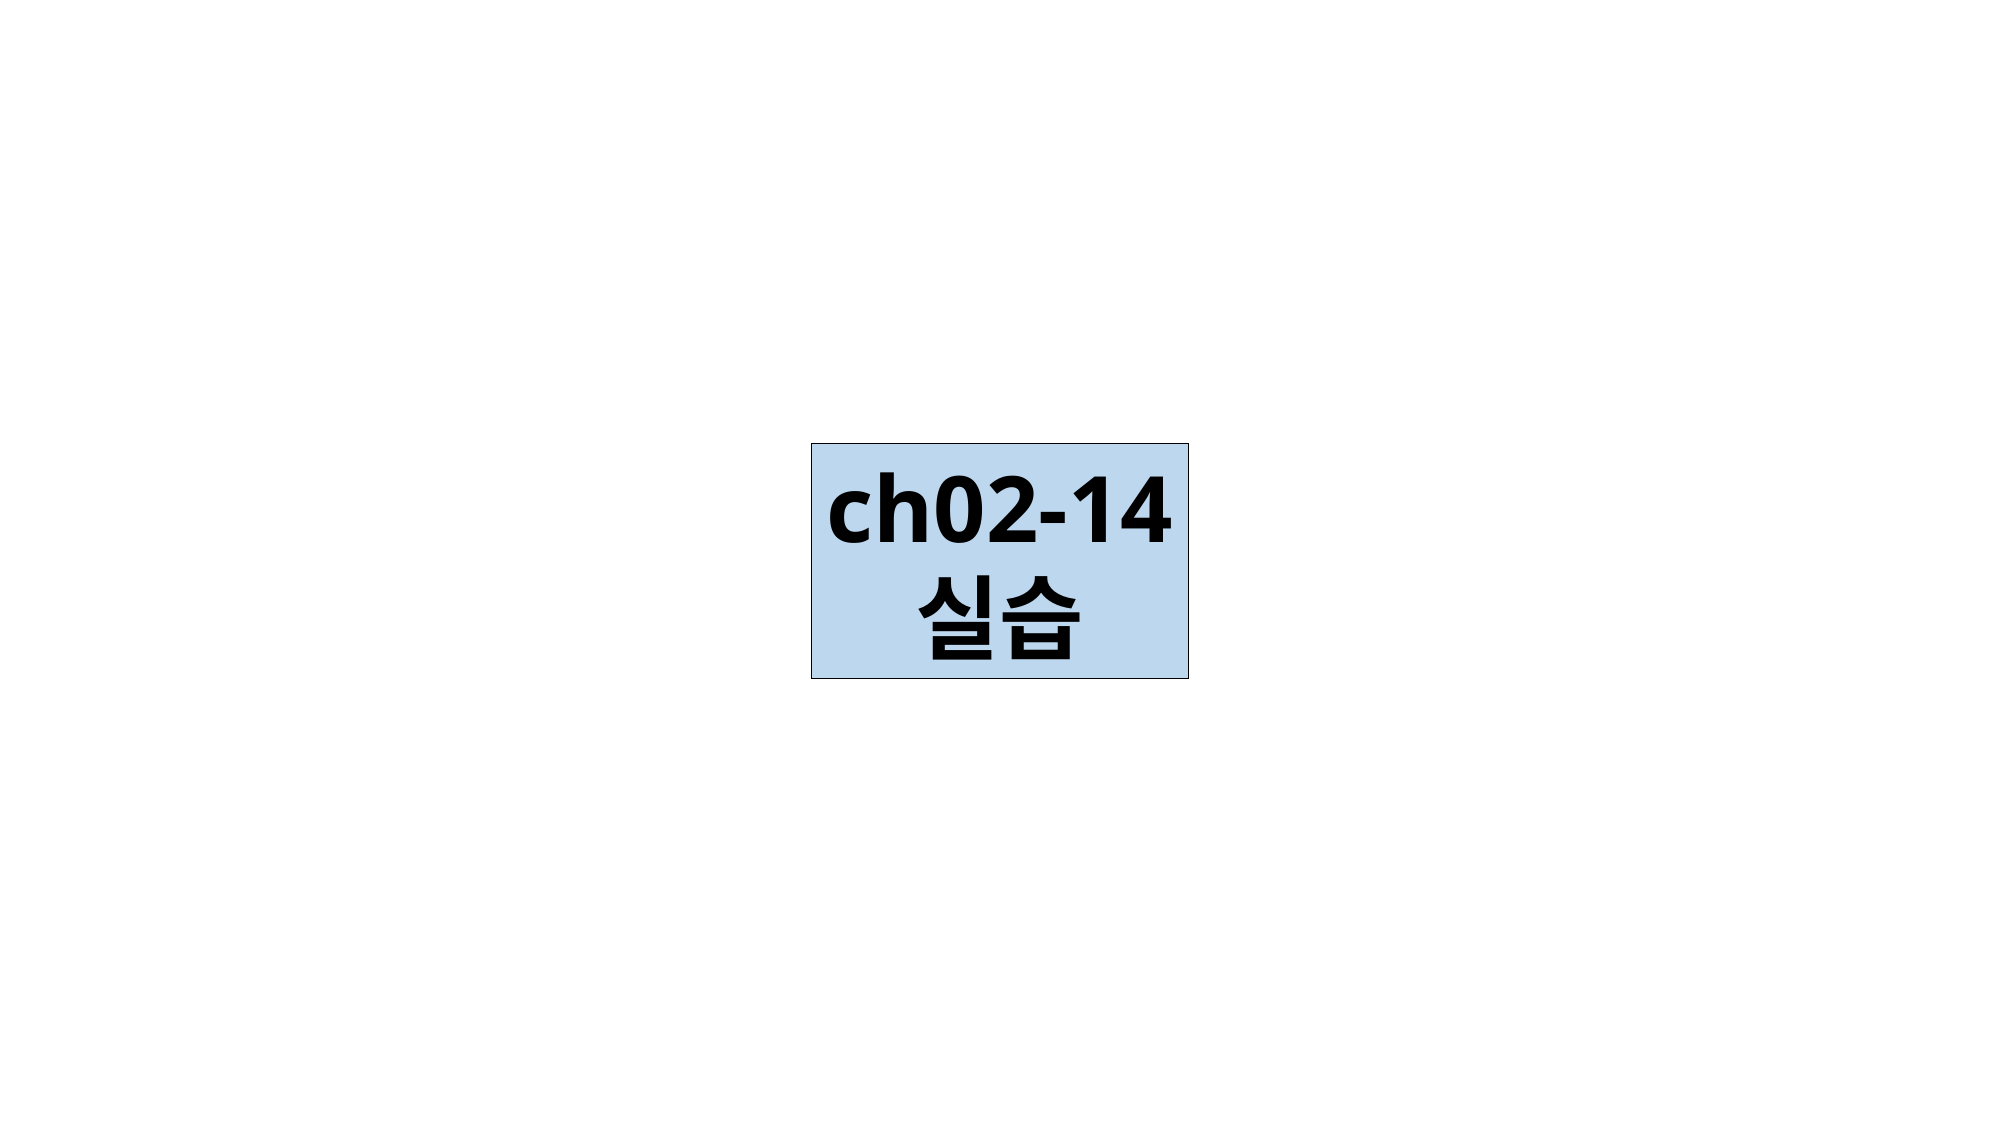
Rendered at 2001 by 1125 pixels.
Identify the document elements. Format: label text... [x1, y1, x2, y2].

text_box ch02-14 실습 [811, 443, 1189, 679]
